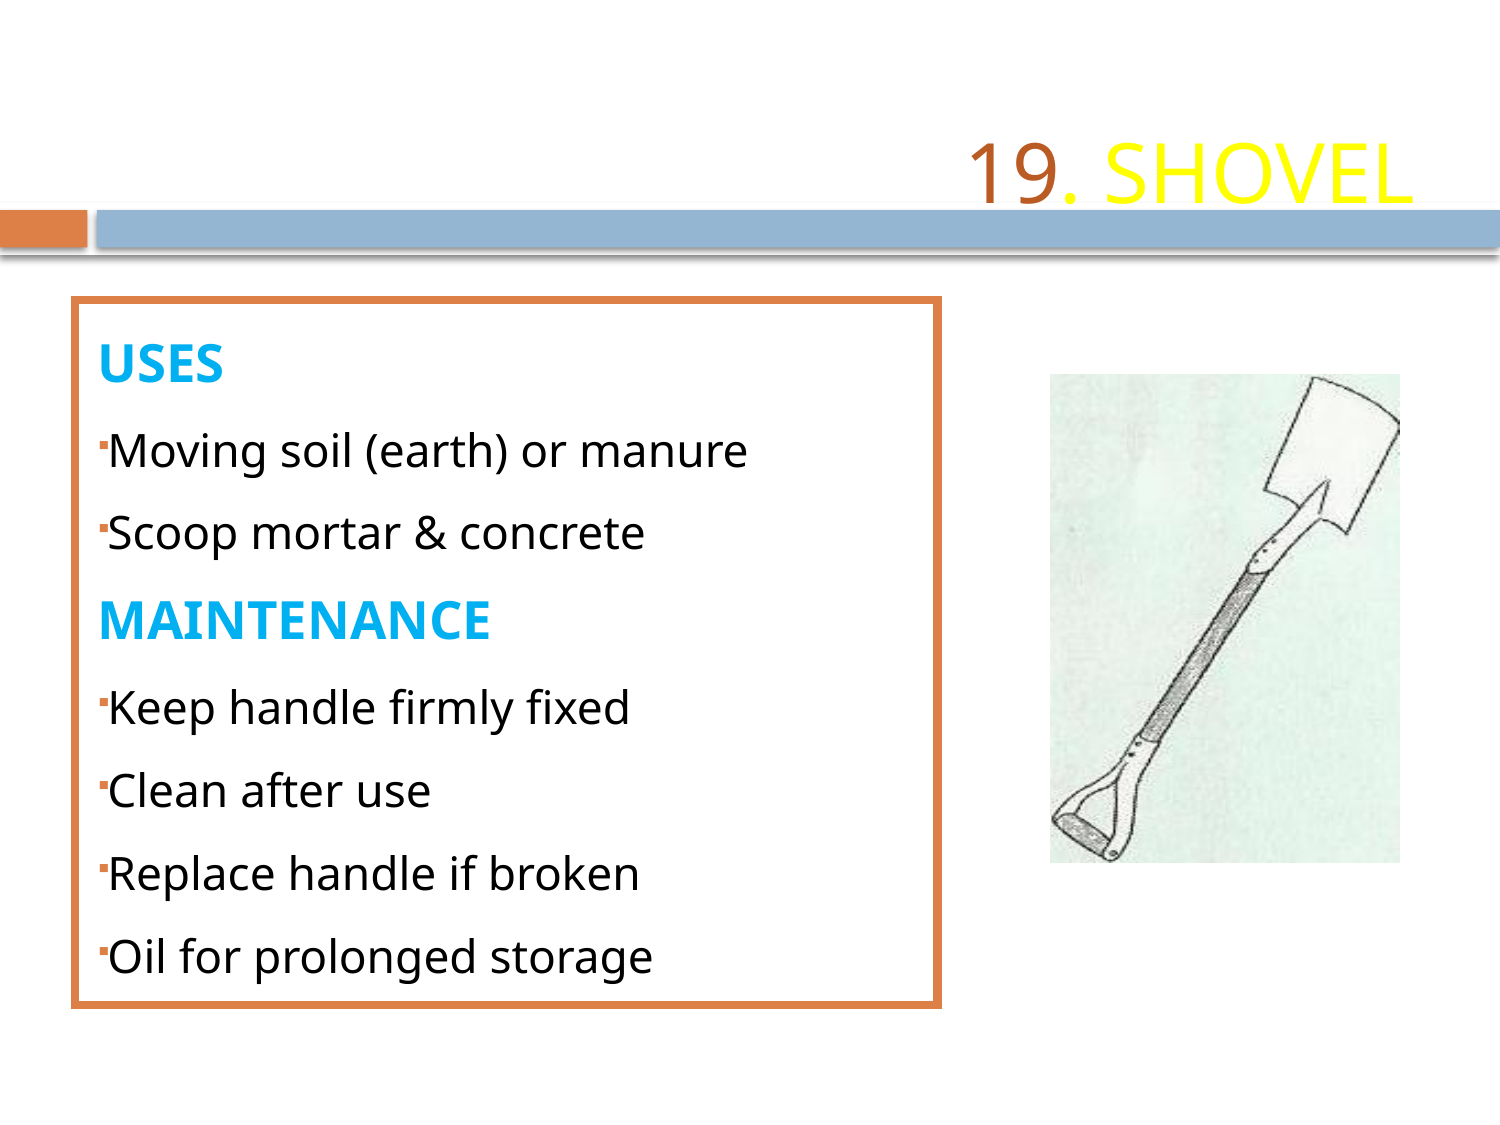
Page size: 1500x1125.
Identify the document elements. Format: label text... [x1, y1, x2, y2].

list USES Moving soil (earth) or manure Scoop mortar & concrete MAINTENANCE Keep handle firmly fixed Clean after use Replace handle if broken Oil for prolonged storage [71, 296, 942, 1009]
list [1049, 374, 1401, 863]
title 19. SHOVEL [950, 75, 1444, 266]
